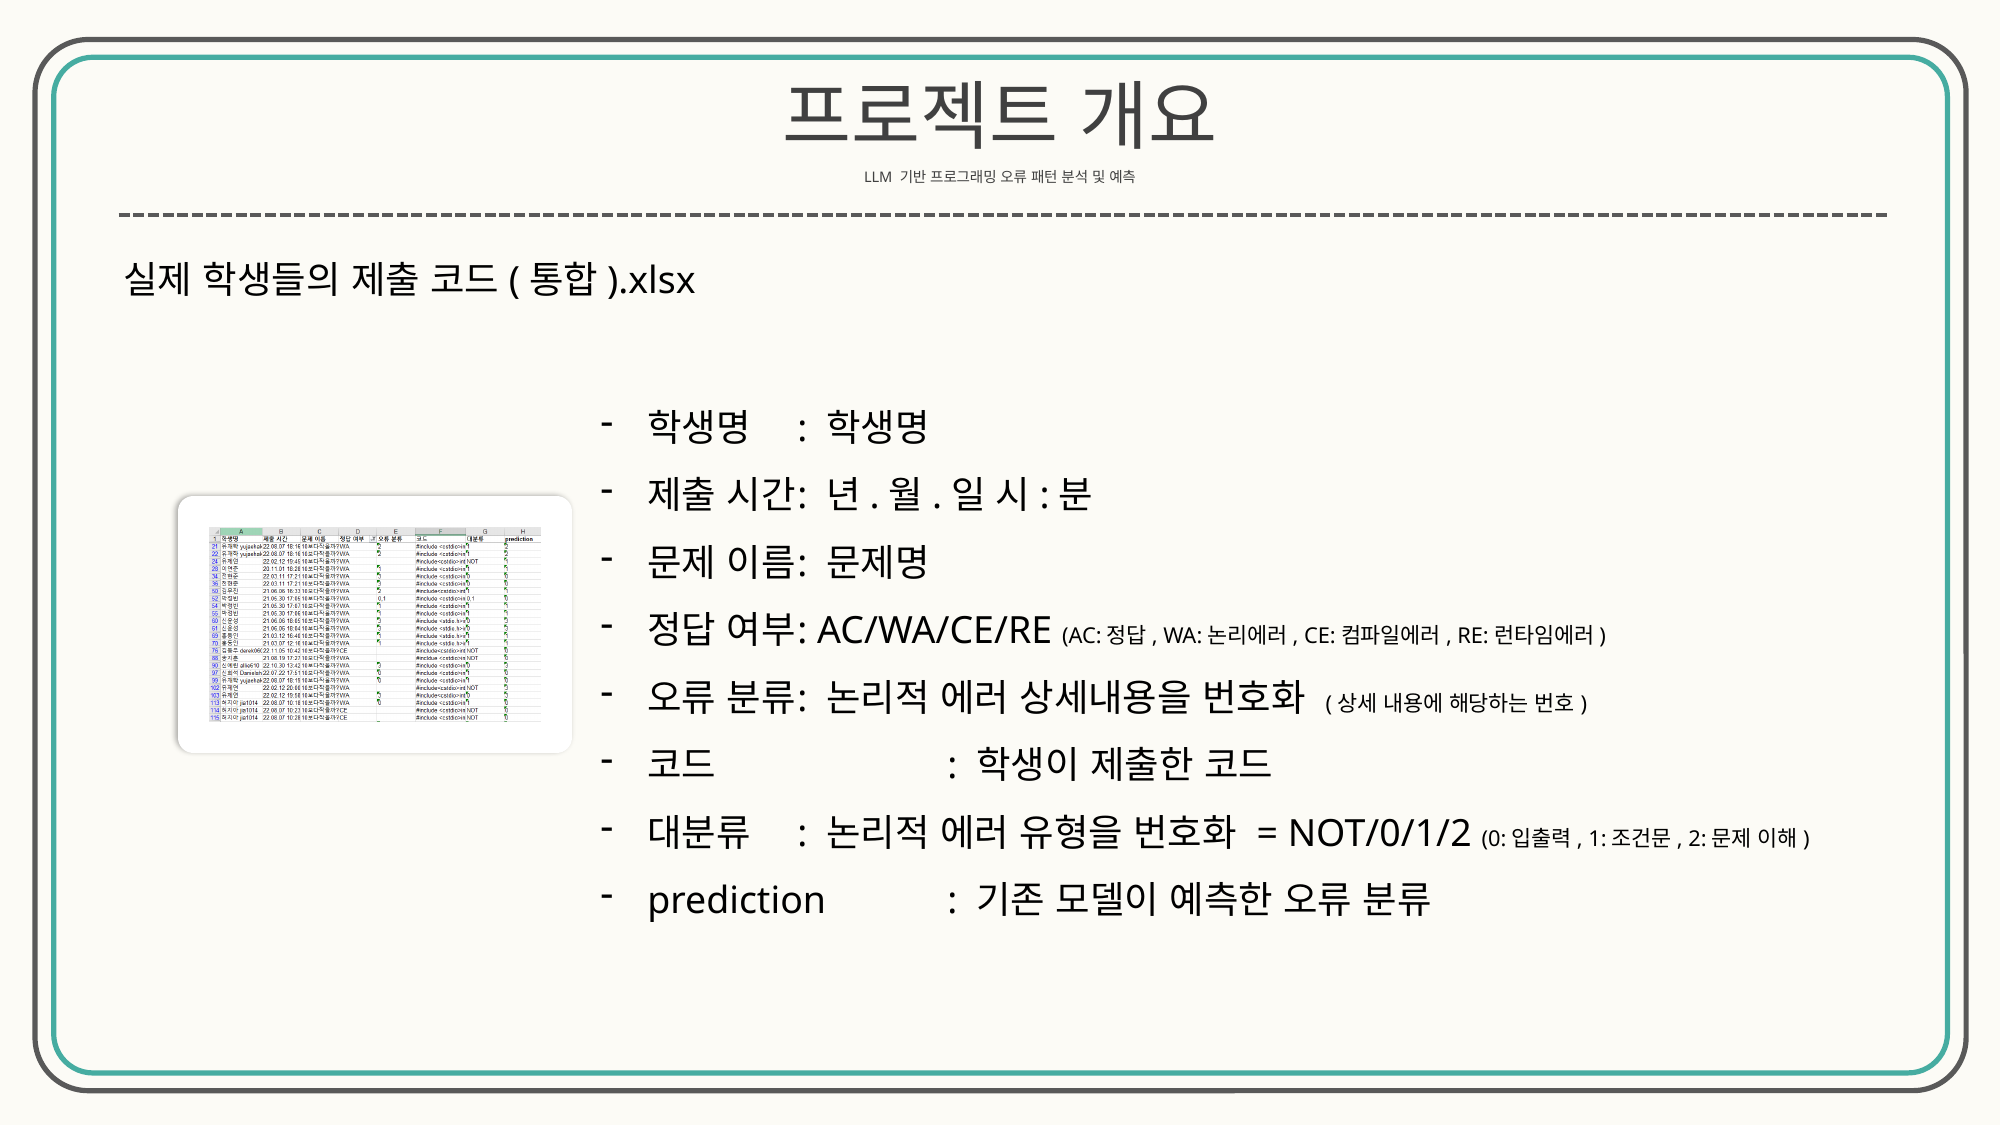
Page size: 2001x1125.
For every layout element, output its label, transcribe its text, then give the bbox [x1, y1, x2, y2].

text_box [33, 38, 1968, 1092]
text_box 학생명 : 학생명 제출 시간 : 년.월.일 시:분 문제 이름 : 문제명 정답 여부 : AC/WA/CE/RE (AC:정답, WA:논리에러, CE:컴파일에러, RE:런타임에러) 오류 분류 : 논리적 에러 상세내용을 번호화 (상세 내용에 해당하는 번호) 코드 : 학생이 제출한 코드 대분류 : 논리적 에러 유형을 번호화 = NOT/0/1/2 (0:입출력, 1:조건문, 2:문제 이해) prediction : 기존 모델이 예측한 오류 분류 [585, 374, 1948, 997]
text_box 프로젝트 개요 LLM 기반 프로그래밍 오류 패턴 분석 및 예측 [767, 61, 1233, 193]
picture [209, 526, 541, 723]
text_box 실제 학생들의 제출 코드(통합).xlsx [108, 248, 1109, 309]
